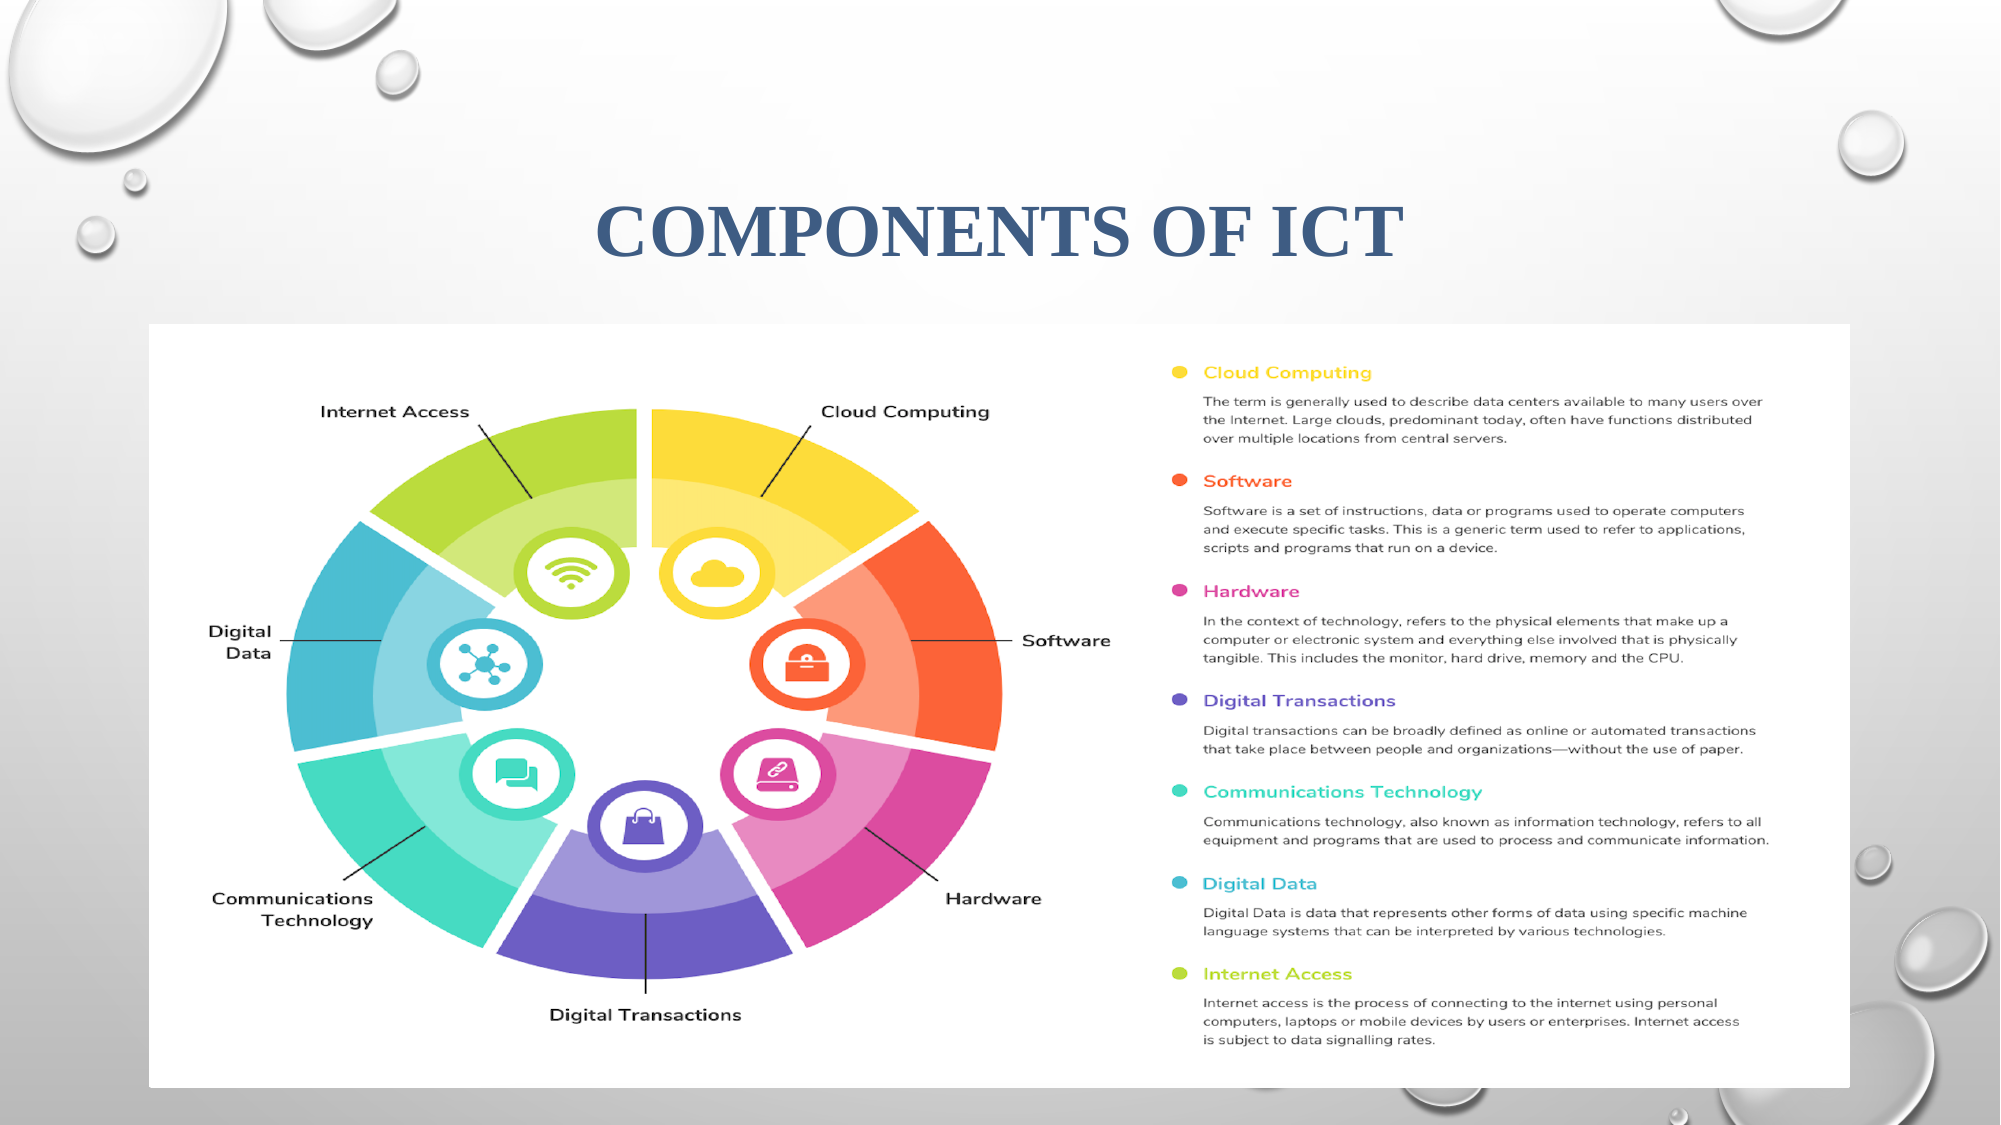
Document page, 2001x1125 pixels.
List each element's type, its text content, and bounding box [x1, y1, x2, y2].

picture [0, 0, 2000, 1125]
title Components of ict [149, 101, 1851, 323]
